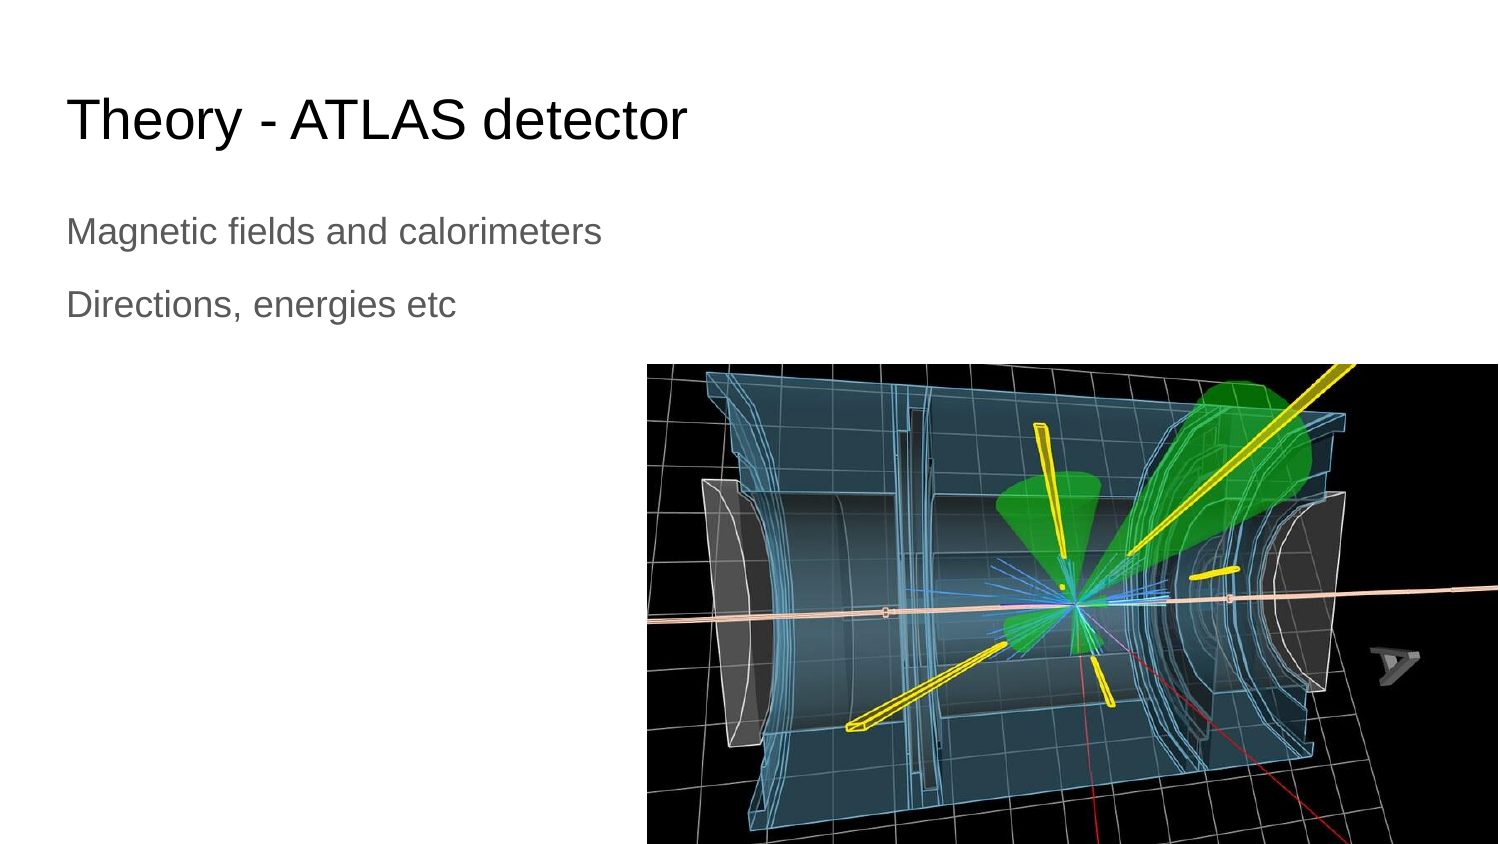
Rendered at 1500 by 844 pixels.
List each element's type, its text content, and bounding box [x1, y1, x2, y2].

list Magnetic fields and calorimeters Directions, energies etc [51, 189, 1449, 750]
title Theory - ATLAS detector [51, 72, 1449, 167]
picture [647, 363, 1498, 844]
